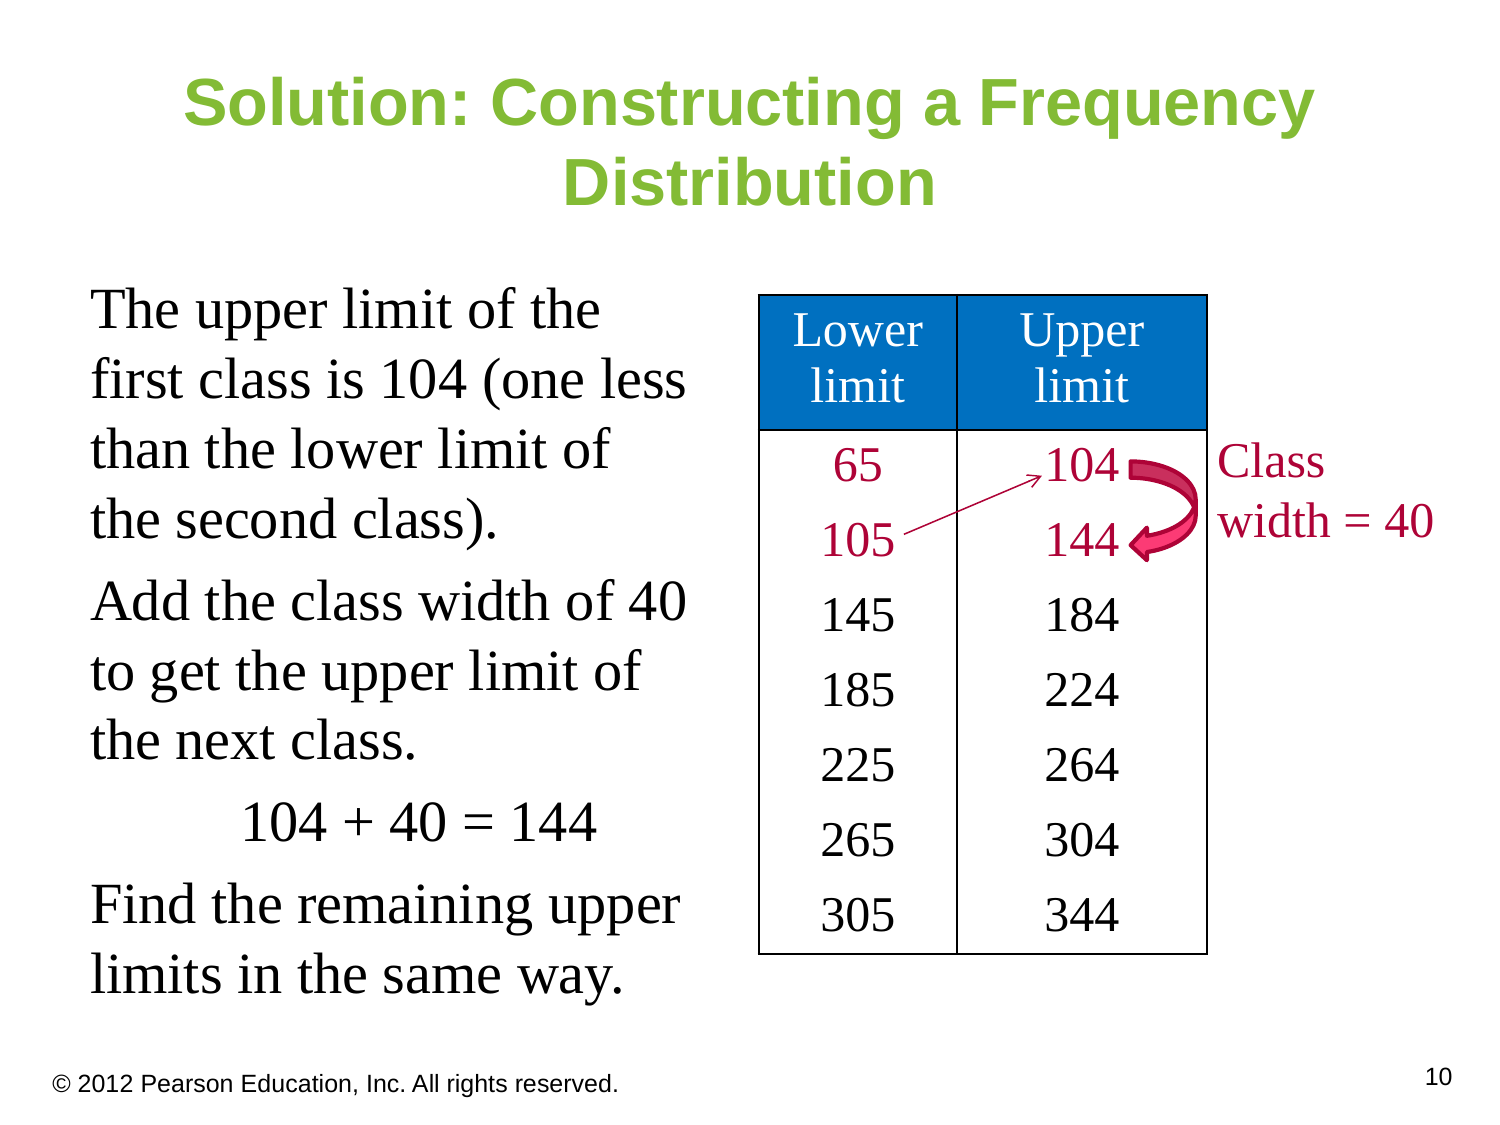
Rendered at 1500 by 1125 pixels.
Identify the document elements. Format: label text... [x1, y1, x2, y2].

table_cell 105 [760, 505, 956, 580]
table_cell 344 [958, 879, 1206, 953]
table_cell 104 [958, 431, 1202, 505]
text_box © 2012 Pearson Education, Inc. All rights reserved. [37, 1052, 750, 1113]
text_box [1128, 459, 1198, 563]
table_cell 264 [958, 730, 1206, 804]
text_box 10 [1124, 1052, 1475, 1113]
title Solution: Constructing a Frequency Distribution [75, 45, 1425, 233]
table_header Lower limit [760, 296, 956, 429]
table_cell 184 [958, 580, 1206, 655]
table_cell 185 [760, 655, 956, 730]
table_cell 304 [958, 804, 1206, 879]
table_cell 265 [760, 804, 956, 879]
table_cell 224 [958, 655, 1206, 730]
table_header Upper limit [958, 296, 1206, 429]
table_cell 305 [760, 879, 956, 953]
table_cell 225 [760, 730, 956, 804]
table_cell 145 [760, 580, 956, 655]
text_box Class width = 40 [1202, 420, 1454, 556]
list The upper limit of the first class is 104 (one less than the lower limit of the second class). Add the class width of 40 to get the upper limit of the next class. 104 + 40 = 144 Find the remaining upper limits in the same way. [75, 262, 712, 1005]
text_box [903, 475, 1043, 535]
table_cell 65 [760, 431, 956, 505]
table_cell 144 [958, 505, 1206, 580]
